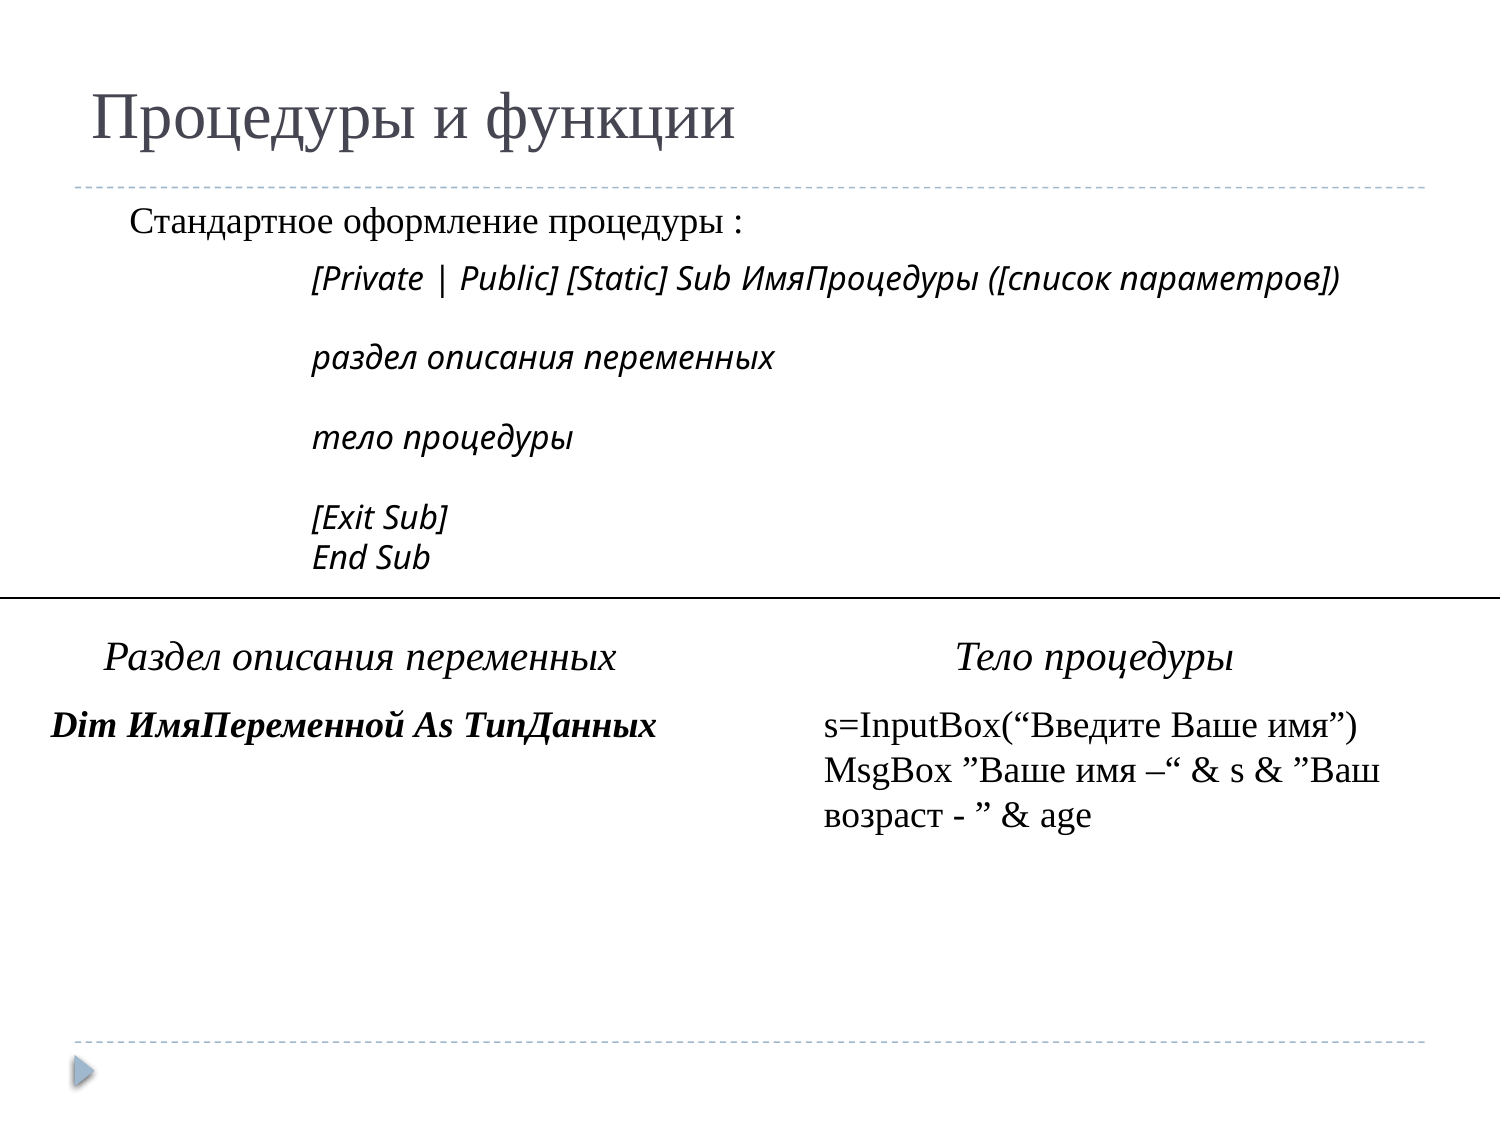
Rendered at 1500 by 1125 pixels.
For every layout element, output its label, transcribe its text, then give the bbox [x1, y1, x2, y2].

title Процедуры и функции [76, 0, 1427, 160]
text_box [Private | Public] [Static] Sub ИмяПроцедуры ([список параметров]) раздел описания переменных тело процедуры [Exit Sub] Еnd Sub [297, 249, 1431, 584]
text_box Стандартное оформление процедуры : [114, 188, 865, 249]
text_box s=InputBox(“Введите Ваше имя”) MsgBox ”Ваше имя –“ & s & ”Ваш возраст - ” & age [808, 692, 1441, 843]
text_box Тело процедуры [939, 621, 1250, 687]
text_box Раздел описания переменных [88, 621, 643, 687]
text_box Dim ИмяПеременной As ТипДанных [35, 692, 774, 753]
